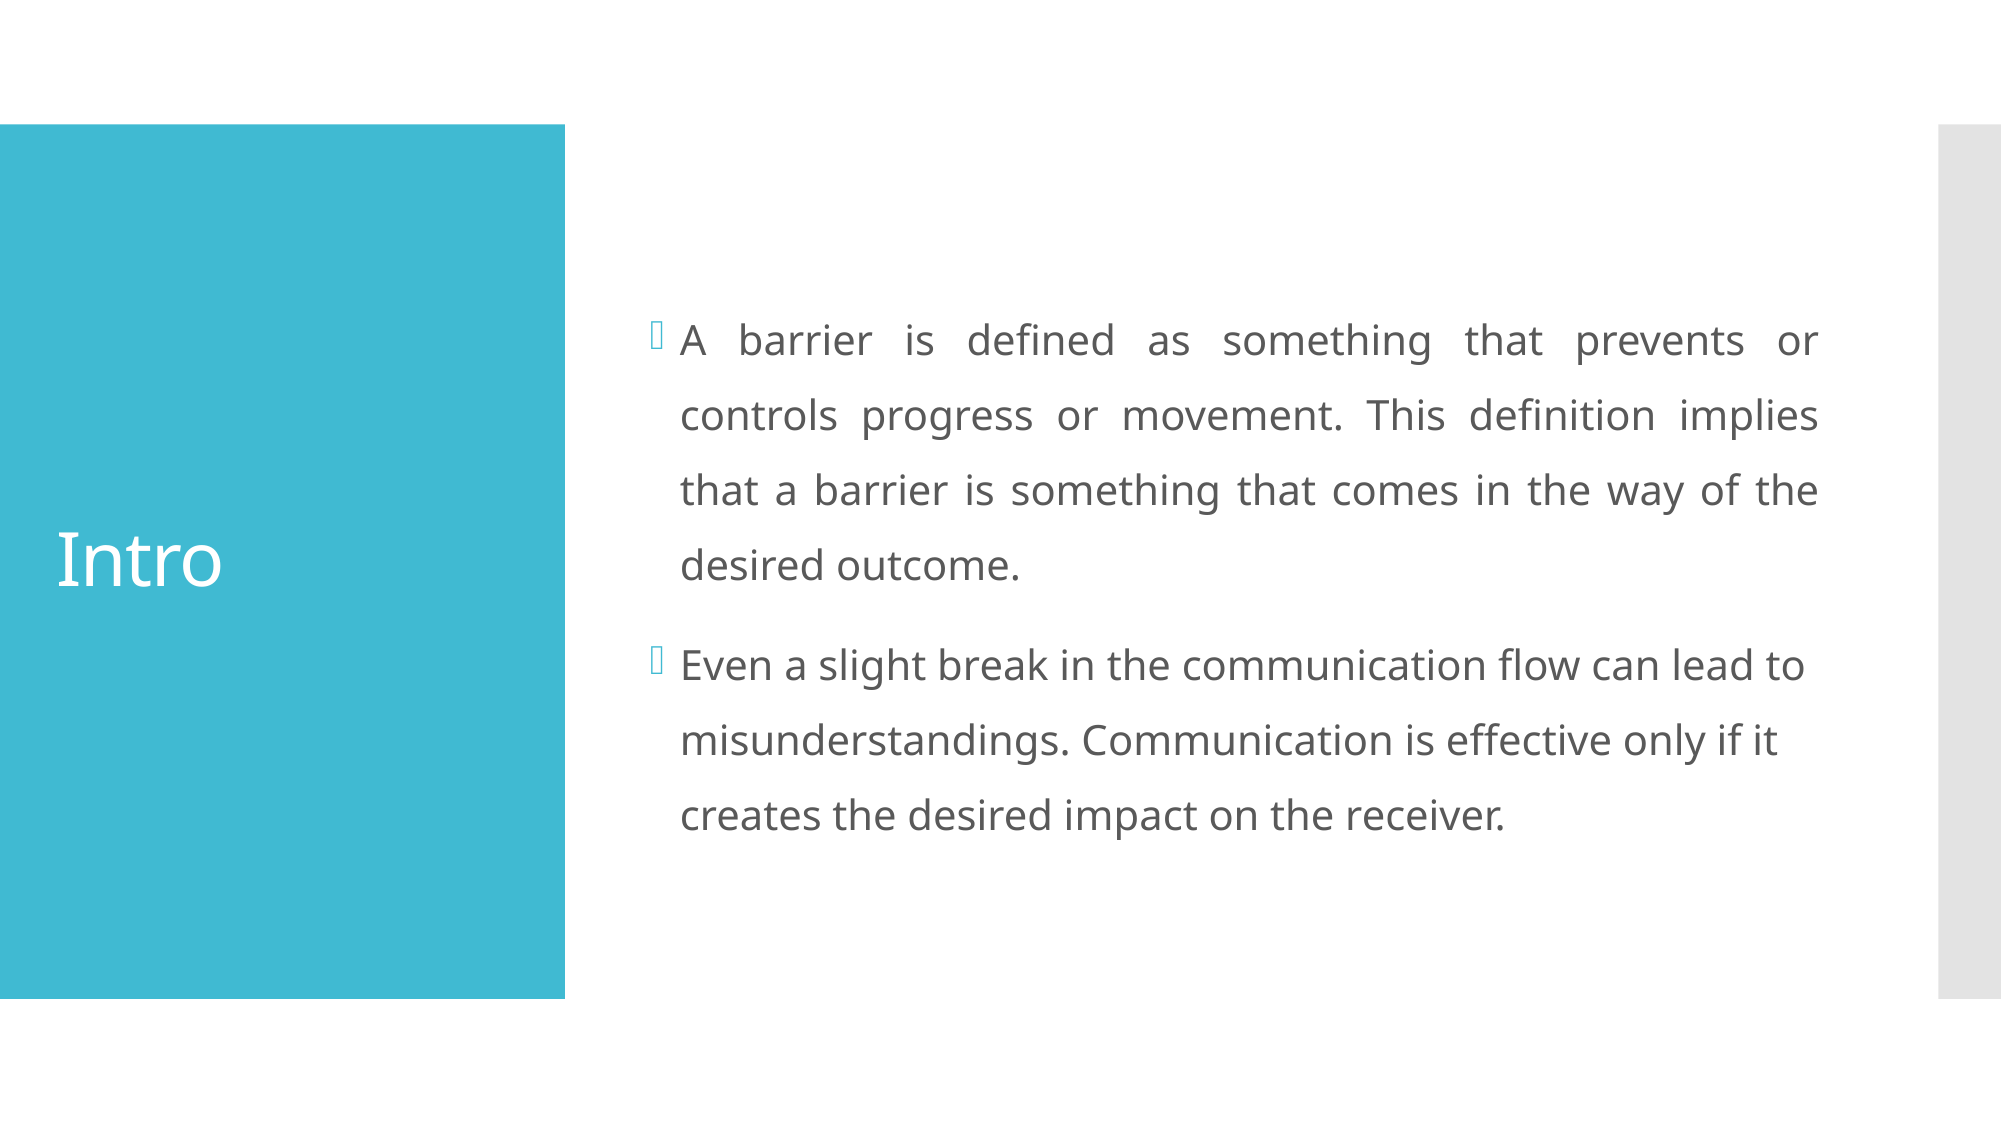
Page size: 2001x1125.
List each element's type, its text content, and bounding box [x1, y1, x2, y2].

title Intro [41, 184, 525, 940]
list A barrier is defined as something that prevents or controls progress or movement. This definition implies that a barrier is something that comes in the way of the desired outcome. Even a slight break in the communication flow can lead to misunderstandings. Communication is effective only if it creates the desired impact on the receiver. [634, 141, 1835, 982]
